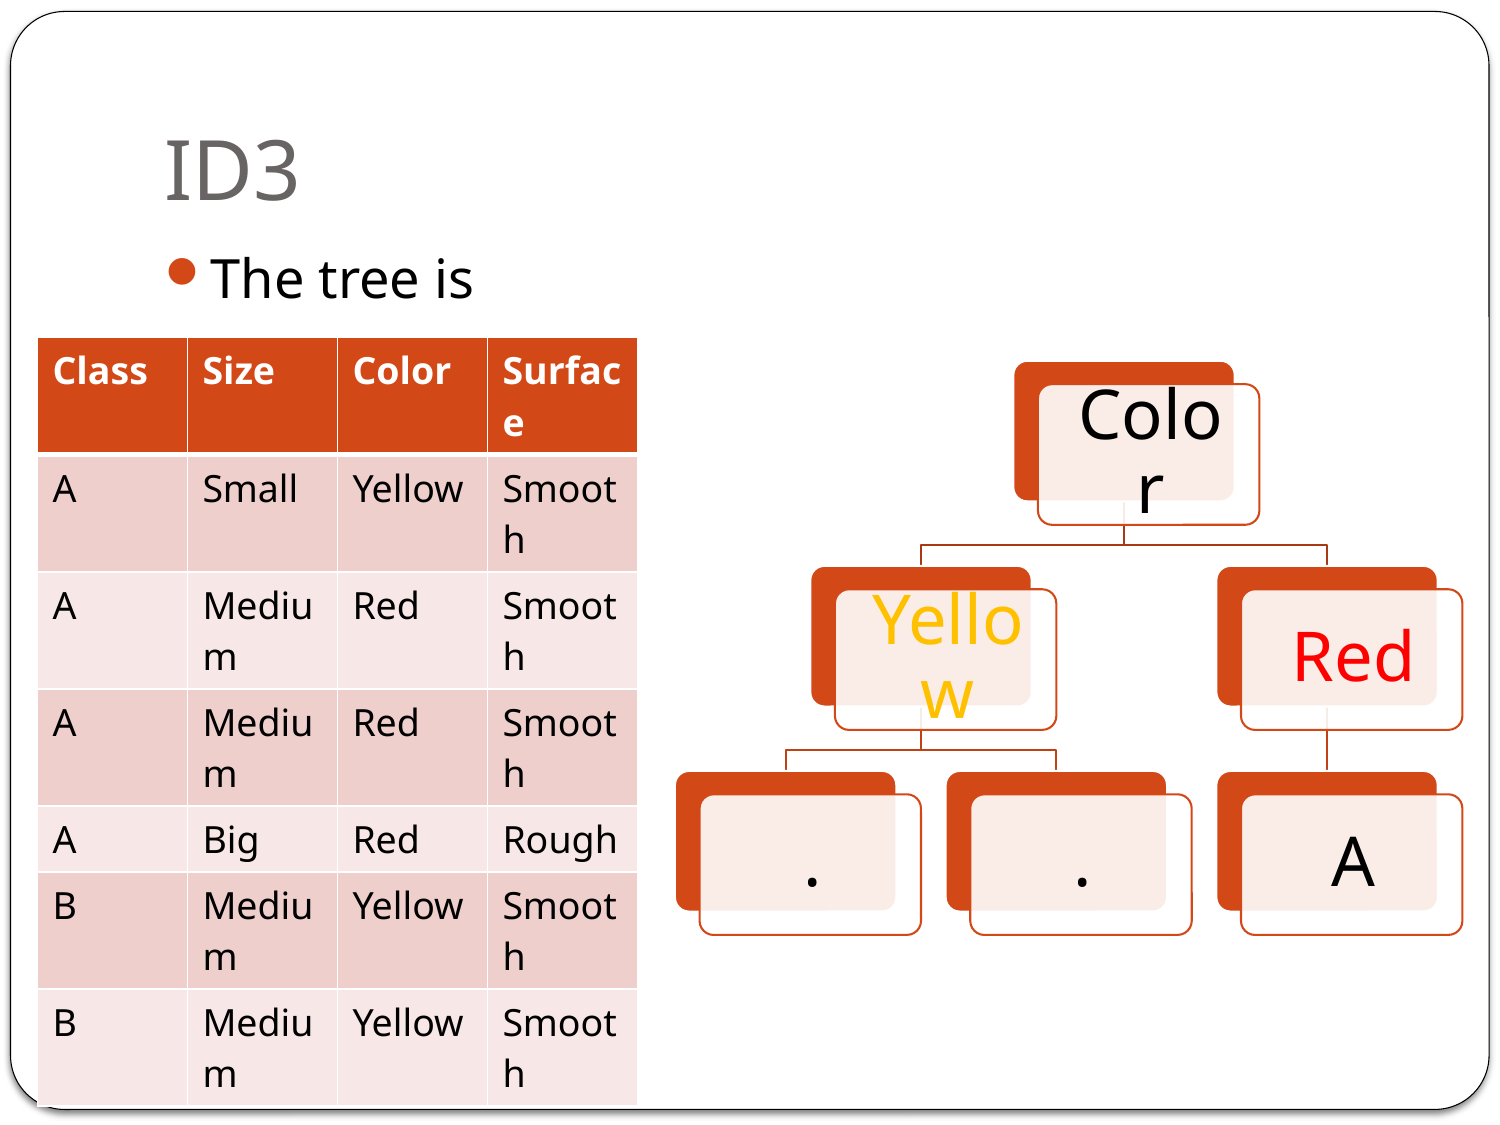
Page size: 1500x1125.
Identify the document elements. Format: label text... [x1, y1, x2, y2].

table_cell B [38, 873, 187, 988]
table_cell Smooth [488, 990, 637, 1105]
table_header Class [38, 338, 187, 452]
table_cell Red [338, 690, 487, 805]
table_cell Red [338, 807, 487, 871]
table_cell Smooth [488, 573, 637, 688]
list The tree is [150, 237, 1425, 988]
table_cell Medium [188, 690, 337, 805]
table_cell Smooth [488, 873, 637, 988]
table_cell Medium [188, 873, 337, 988]
table_cell Small [188, 457, 337, 571]
table_header Size [188, 338, 337, 452]
table_cell Red [338, 573, 487, 688]
table_cell Yellow [338, 873, 487, 988]
table_cell Rough [488, 807, 637, 871]
table_cell Smooth [488, 457, 637, 571]
table_cell A [38, 690, 187, 805]
title ID3 [150, 45, 1425, 233]
table_cell A [38, 457, 187, 571]
table_cell B [38, 990, 187, 1105]
table_cell Medium [188, 990, 337, 1105]
table_cell Smooth [488, 690, 637, 805]
table_header Surface [488, 338, 637, 452]
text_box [674, 345, 1463, 951]
table_header Color [338, 338, 487, 452]
table_cell A [38, 573, 187, 688]
table_cell Yellow [338, 457, 487, 571]
table_cell Yellow [338, 990, 487, 1105]
table_cell A [38, 807, 187, 871]
table_cell Medium [188, 573, 337, 688]
table_cell Big [188, 807, 337, 871]
